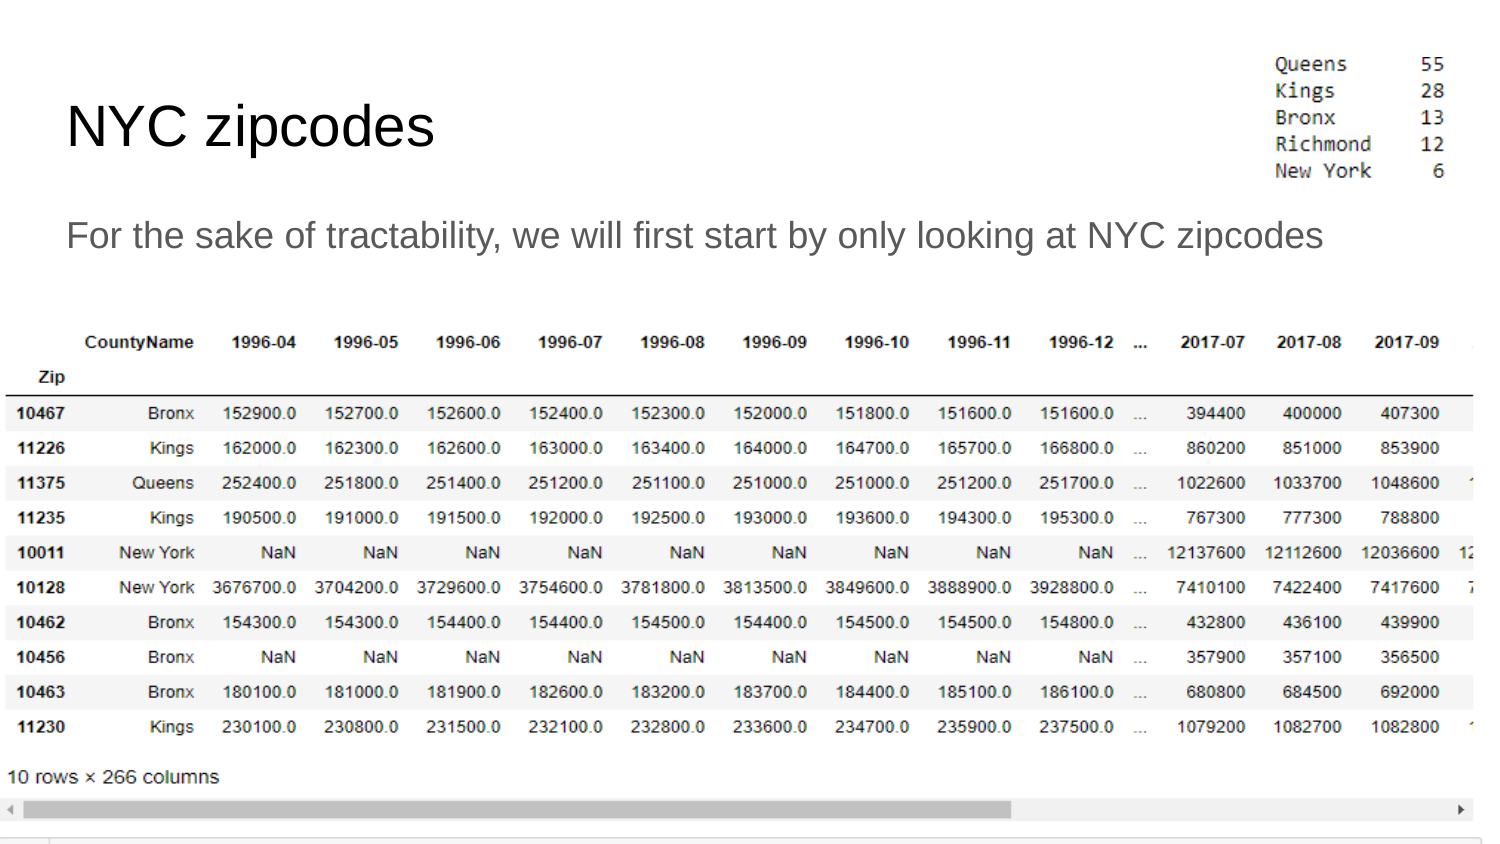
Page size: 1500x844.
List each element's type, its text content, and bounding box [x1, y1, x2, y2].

picture [0, 320, 1500, 844]
title NYC zipcodes [51, 72, 1259, 167]
list For the sake of tractability, we will first start by only looking at NYC zipcodes [51, 189, 1449, 318]
picture [1264, 57, 1459, 190]
